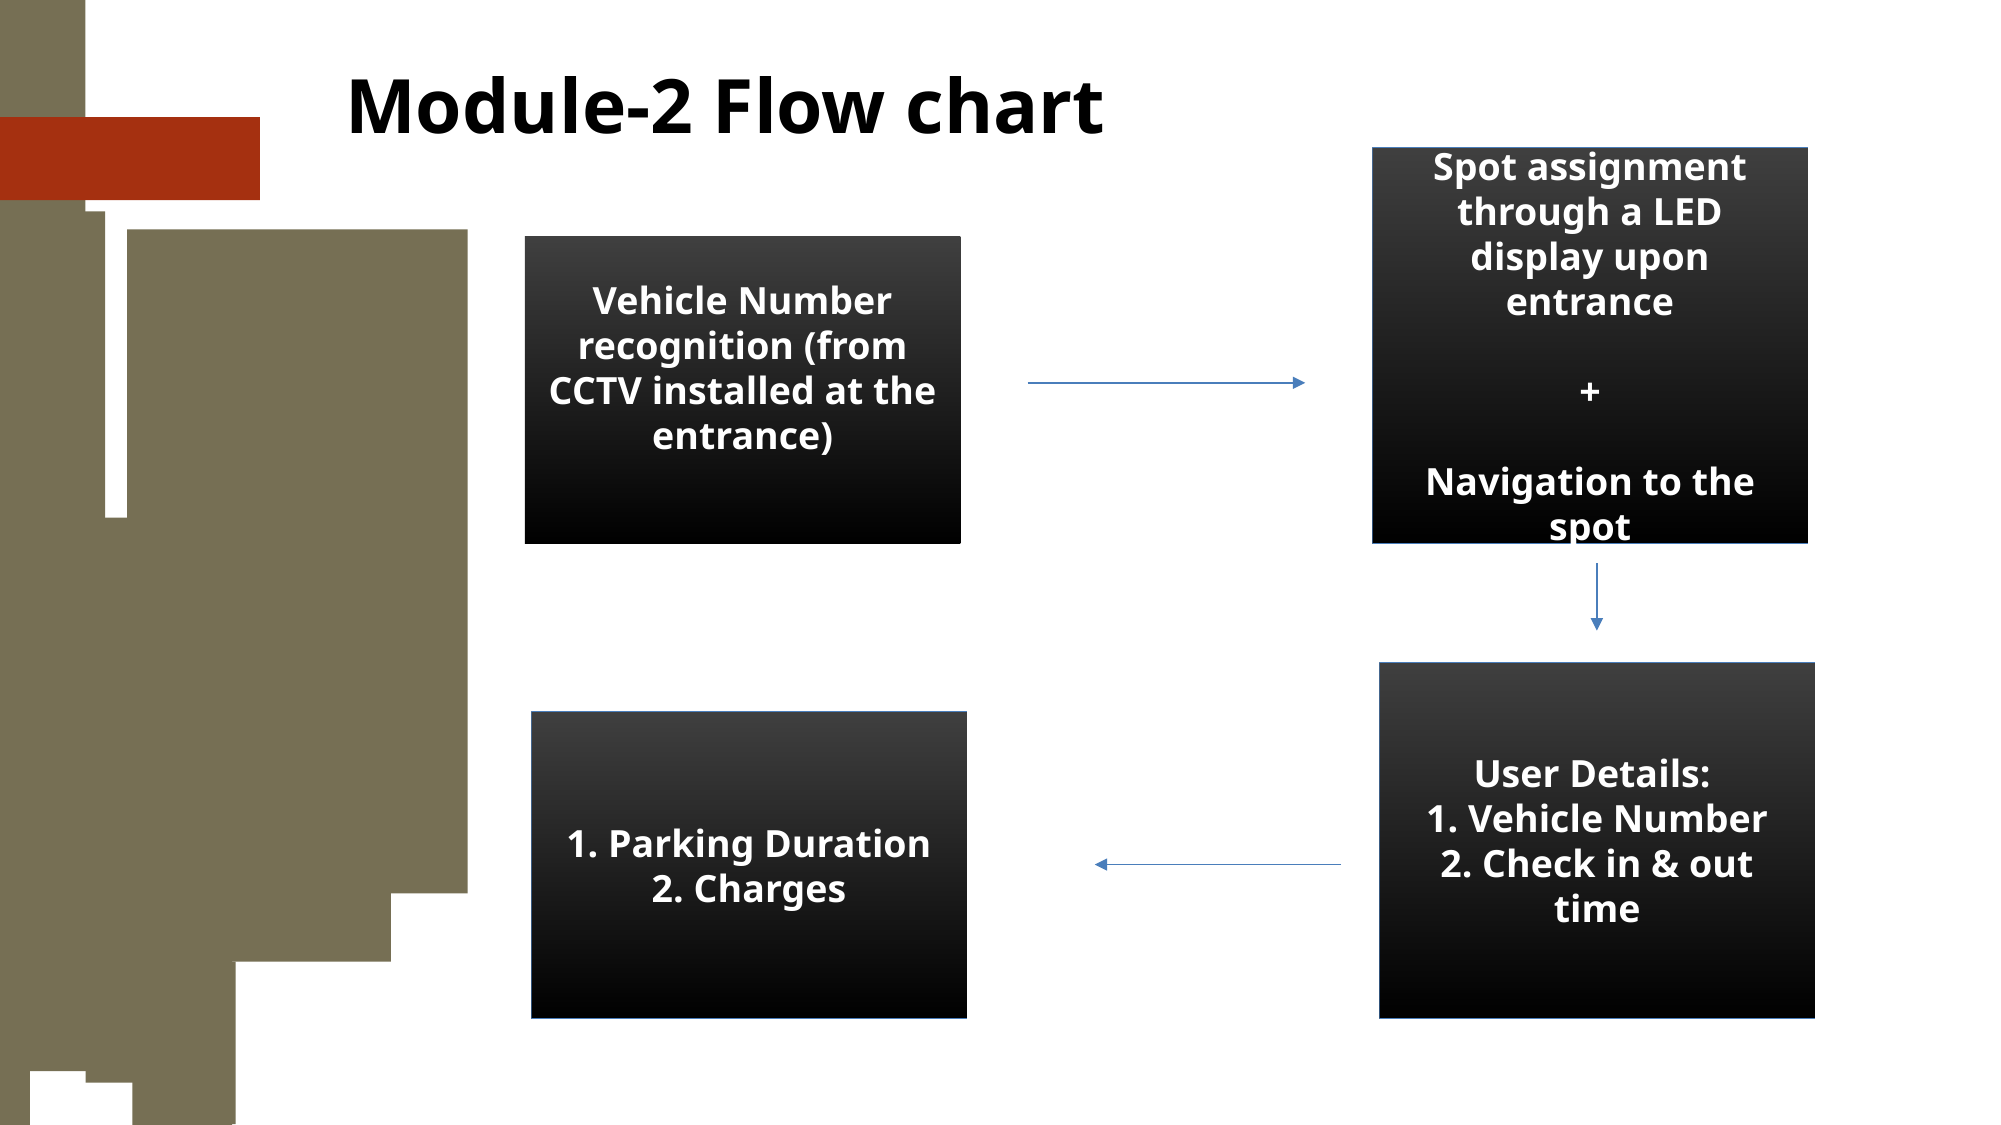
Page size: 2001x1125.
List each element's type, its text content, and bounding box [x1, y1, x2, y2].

text_box User Details: 1. Vehicle Number 2. Check in & out time [1379, 662, 1815, 1019]
text_box Vehicle Number recognition (from CCTV installed at the entrance) [524, 236, 961, 544]
text_box 1. Parking Duration 2. Charges [531, 711, 967, 1019]
title Module-2 Flow chart [345, 4, 1807, 215]
text_box Spot assignment through a LED display upon entrance + Navigation to the spot [1372, 147, 1808, 544]
